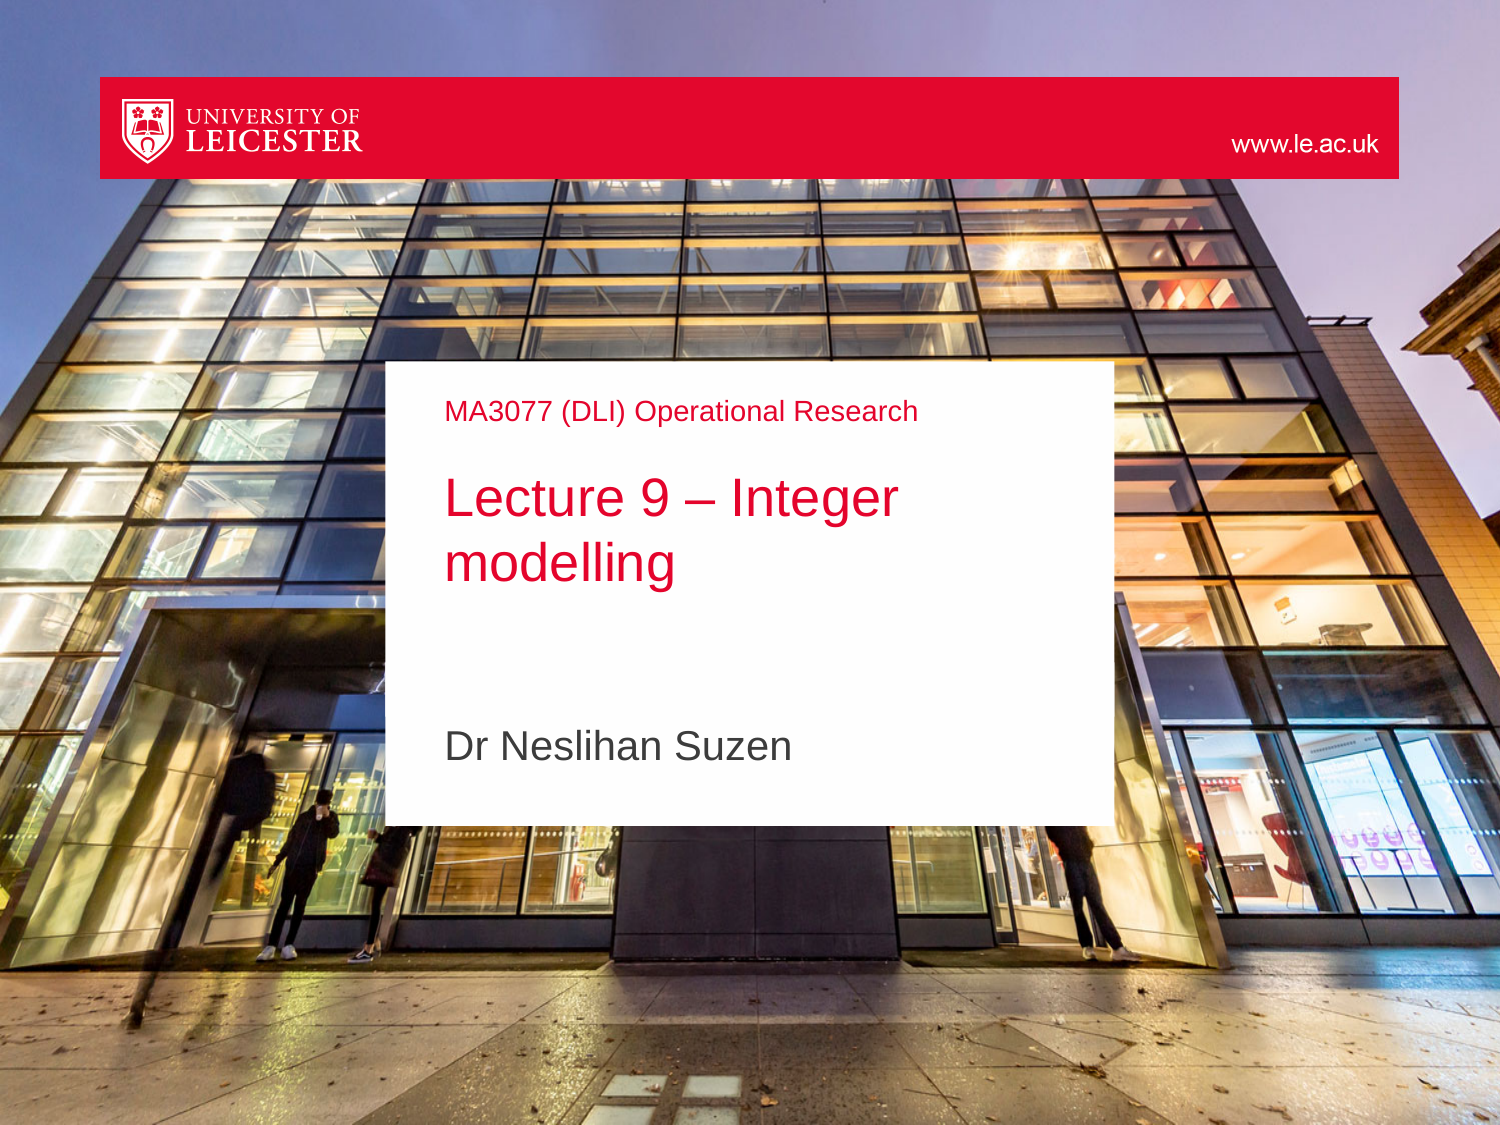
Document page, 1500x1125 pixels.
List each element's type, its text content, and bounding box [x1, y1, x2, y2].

list Dr Neslihan Suzen [385, 662, 1115, 826]
picture [0, 0, 1500, 1125]
title MA3077 (DLI) Operational Research Lecture 9 – Integer modelling [385, 361, 1115, 662]
